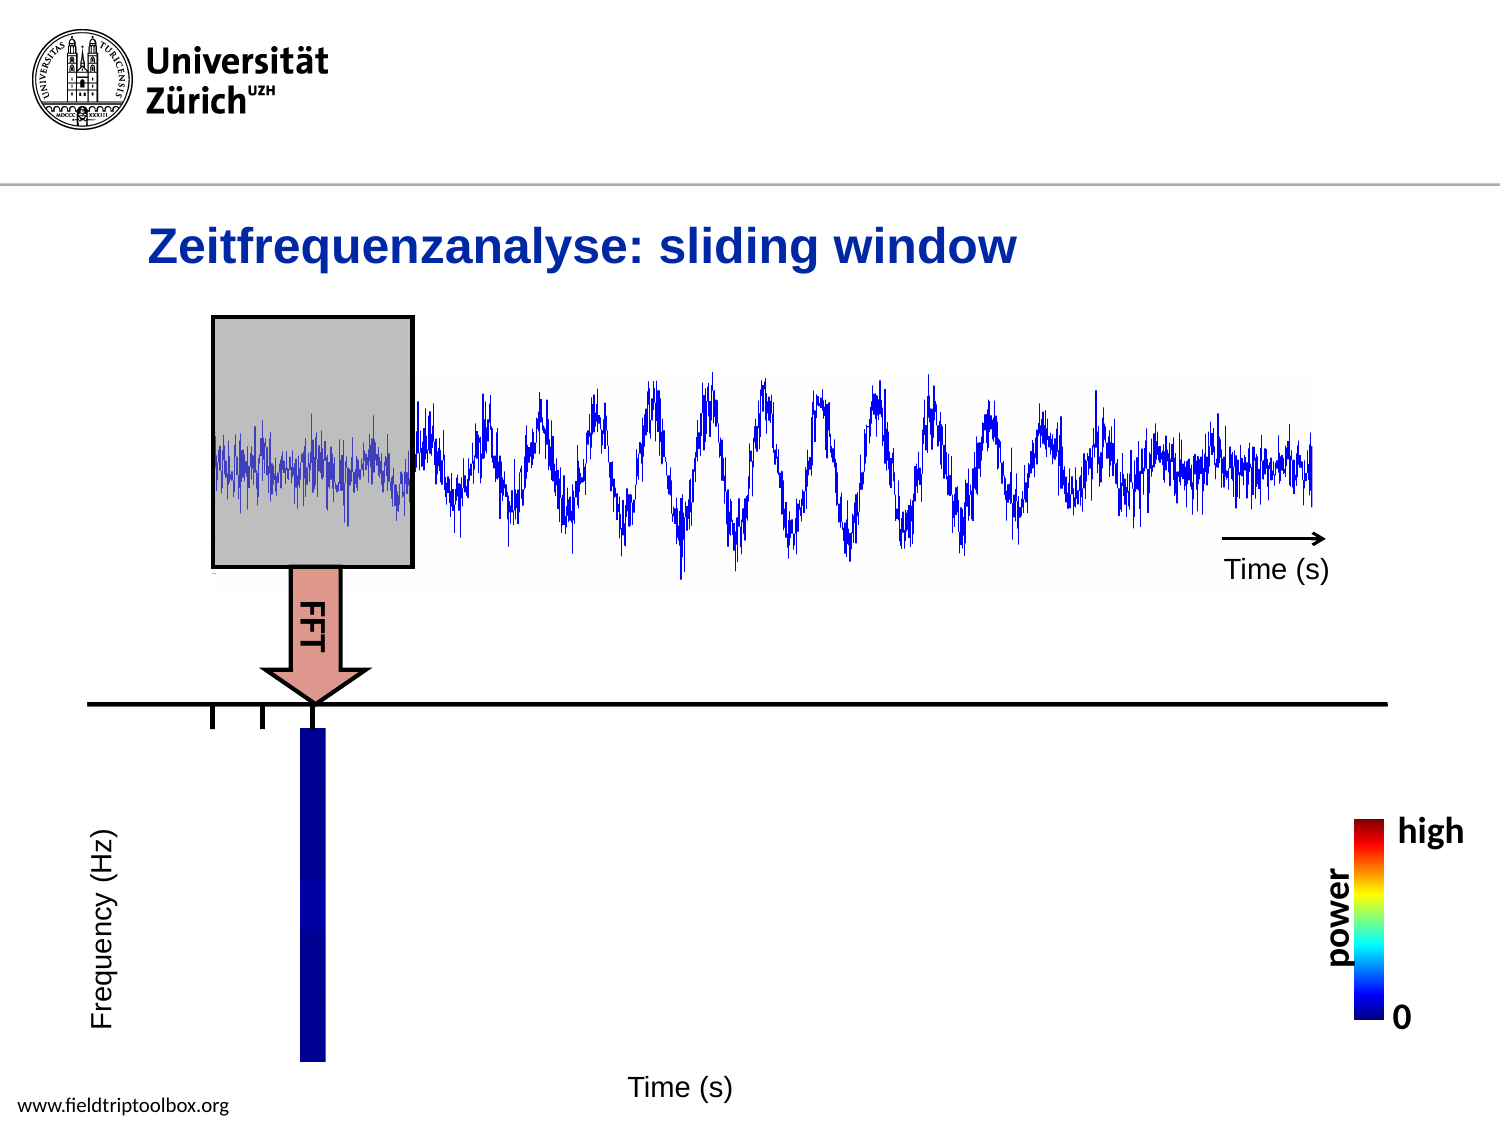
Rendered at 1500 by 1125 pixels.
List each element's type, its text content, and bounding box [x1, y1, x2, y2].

text_box www.fieldtriptoolbox.org [2, 1084, 245, 1125]
text_box Time (s) [612, 1061, 938, 1111]
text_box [87, 704, 1388, 730]
text_box power [1303, 837, 1354, 1000]
text_box [212, 316, 413, 372]
text_box Frequency (Hz) [74, 645, 125, 1046]
title Zeitfrequenzanalyse: sliding window [147, 208, 1353, 291]
picture [26, 23, 334, 136]
picture [1354, 963, 1384, 1020]
picture [212, 372, 1313, 598]
picture [174, 730, 326, 1062]
text_box FFT [265, 598, 366, 702]
text_box high [1374, 798, 1488, 859]
text_box Time (s) [1313, 543, 1434, 594]
text_box 0 [1345, 984, 1459, 1045]
picture [1354, 819, 1384, 953]
